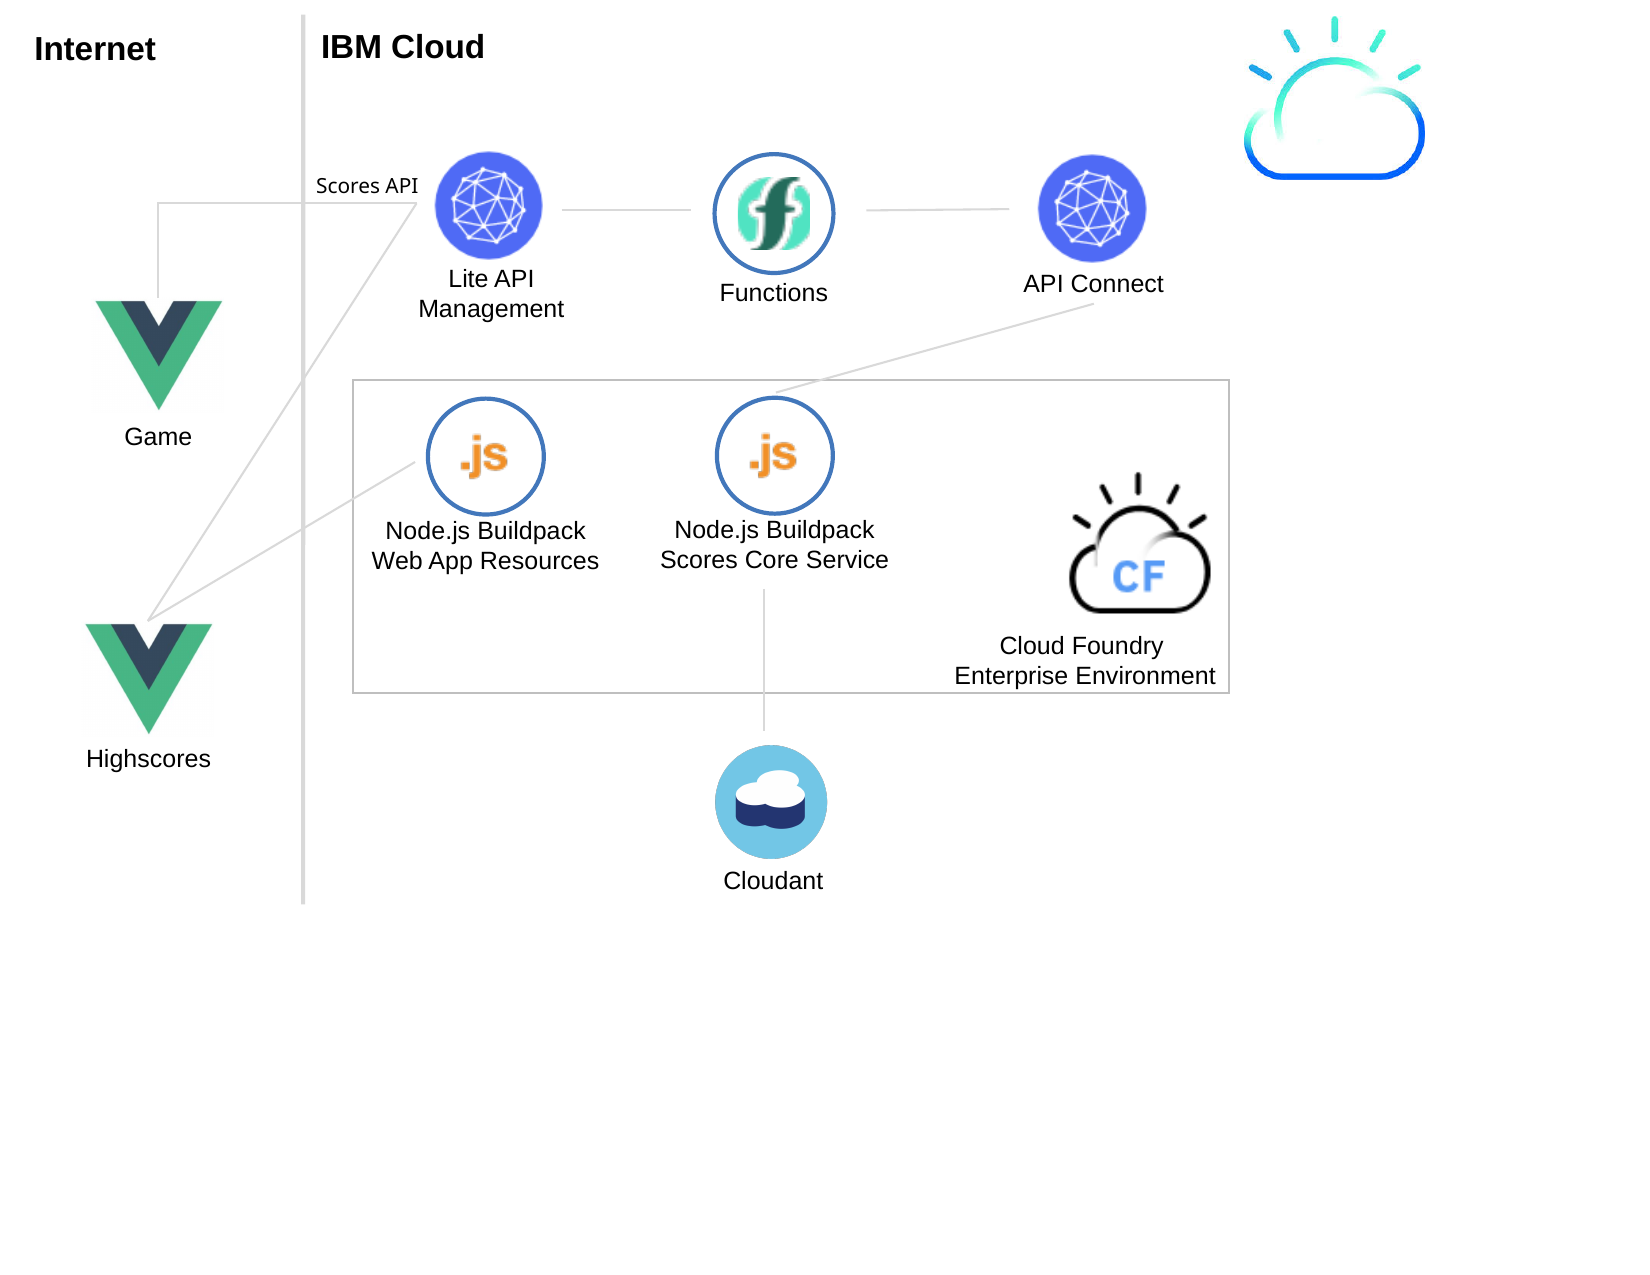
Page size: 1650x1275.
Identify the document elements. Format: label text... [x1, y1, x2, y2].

text_box API Connect [993, 260, 1194, 304]
picture [1044, 455, 1225, 636]
picture [713, 744, 829, 860]
text_box Cloud Foundry Enterprise Environment [858, 622, 1312, 696]
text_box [147, 203, 417, 457]
text_box Node.js Buildpack Web App Resources [423, 514, 601, 575]
text_box Highscores [51, 736, 246, 779]
text_box [451, 398, 521, 410]
text_box Cloudant [673, 858, 874, 901]
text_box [147, 461, 416, 622]
text_box Scores API [340, 165, 410, 197]
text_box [775, 303, 1095, 393]
text_box [451, 503, 521, 514]
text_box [422, 223, 589, 278]
picture [81, 620, 214, 737]
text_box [239, 120, 335, 197]
picture [91, 297, 147, 413]
text_box Internet [34, 27, 157, 68]
picture [445, 415, 527, 497]
text_box [533, 422, 544, 491]
text_box IBM Cloud [321, 25, 495, 66]
picture [1019, 141, 1155, 272]
picture [416, 138, 552, 269]
text_box Game [61, 414, 141, 457]
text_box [658, 397, 891, 575]
text_box [353, 380, 1229, 693]
picture [1243, 15, 1425, 180]
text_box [714, 153, 834, 308]
text_box [427, 422, 439, 491]
